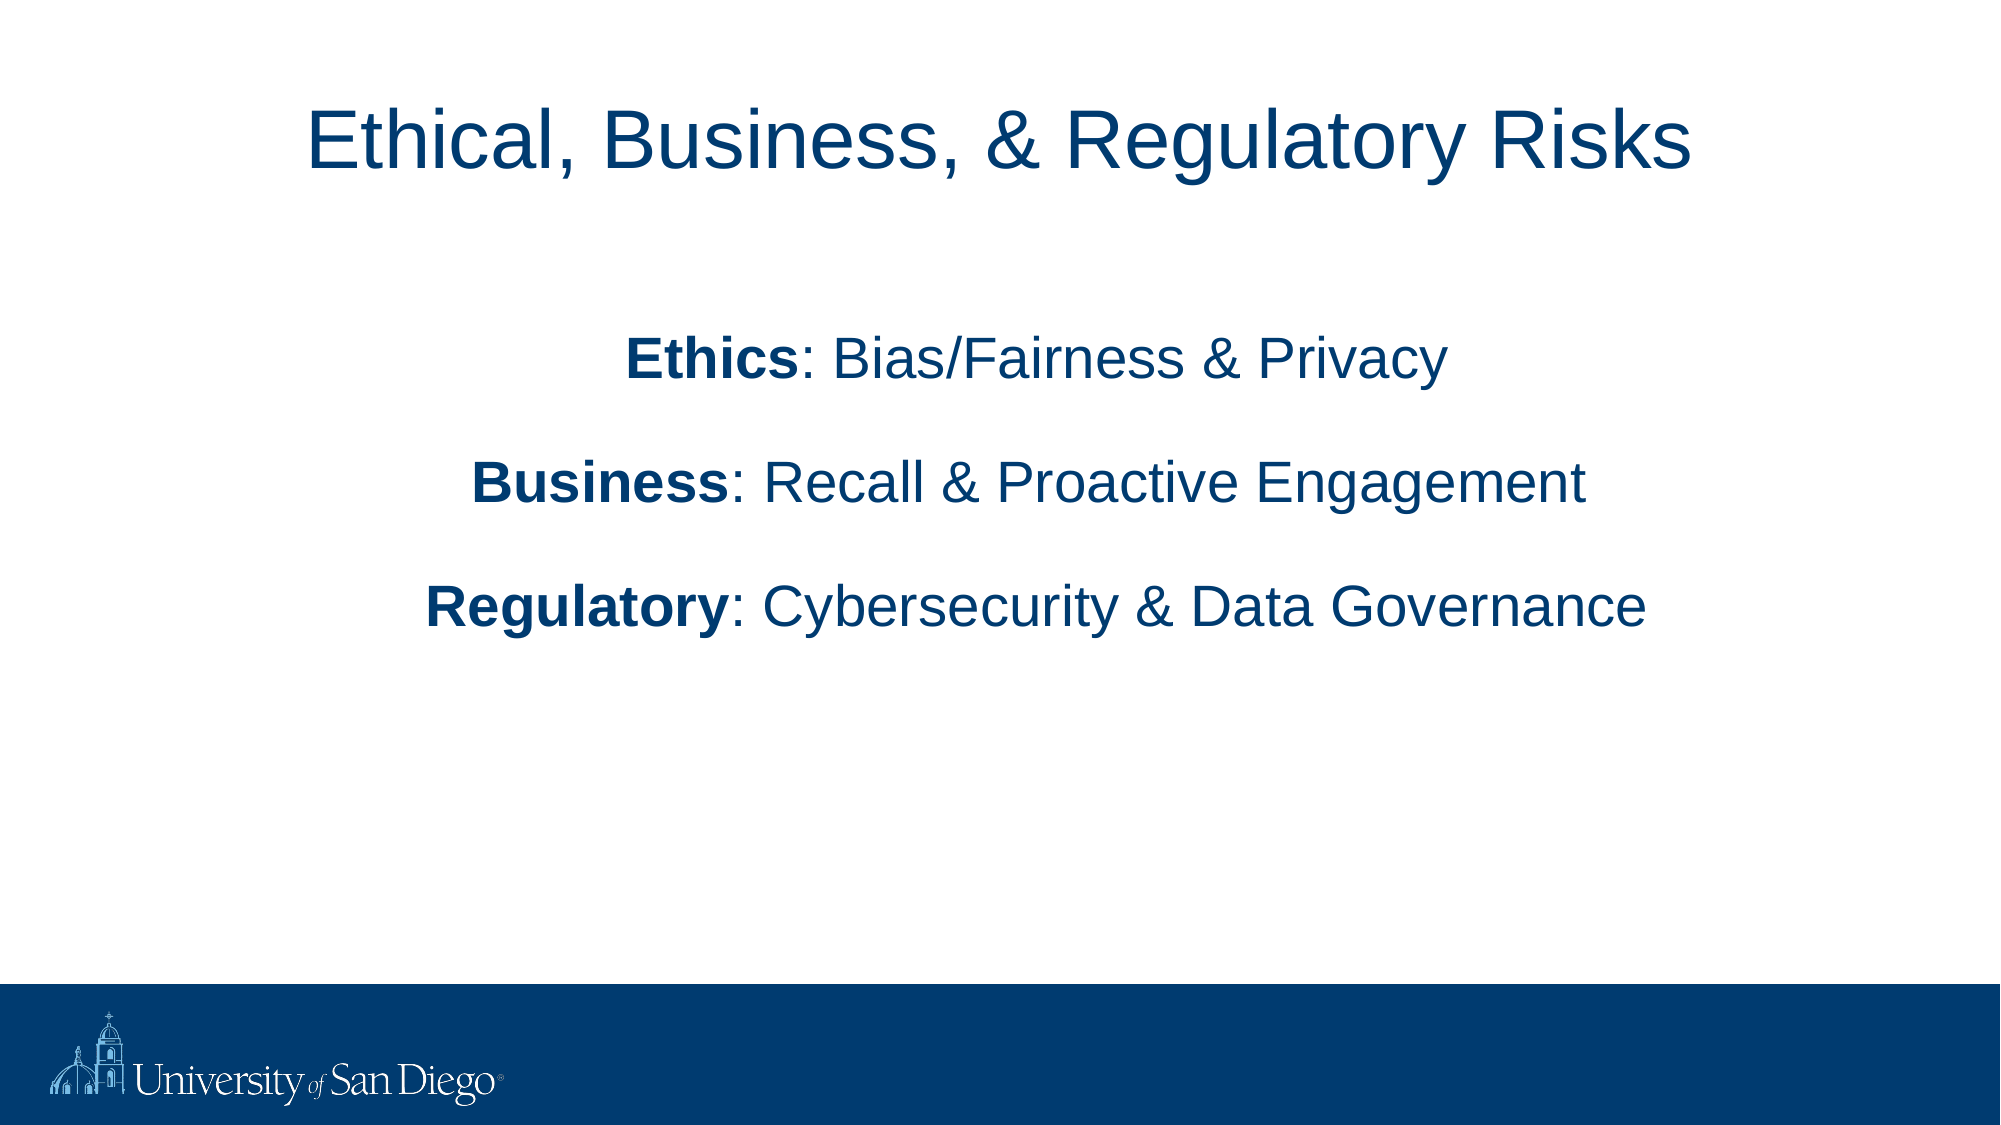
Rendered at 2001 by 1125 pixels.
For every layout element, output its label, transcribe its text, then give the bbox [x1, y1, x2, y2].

picture [50, 1011, 504, 1106]
list Ethics: Bias/Fairness & Privacy Business: Recall & Proactive Engagement Regulatory: Cybersecurity & Data Governance [0, 196, 2000, 929]
title Ethical, Business, & Regulatory Risks [0, 0, 2000, 173]
